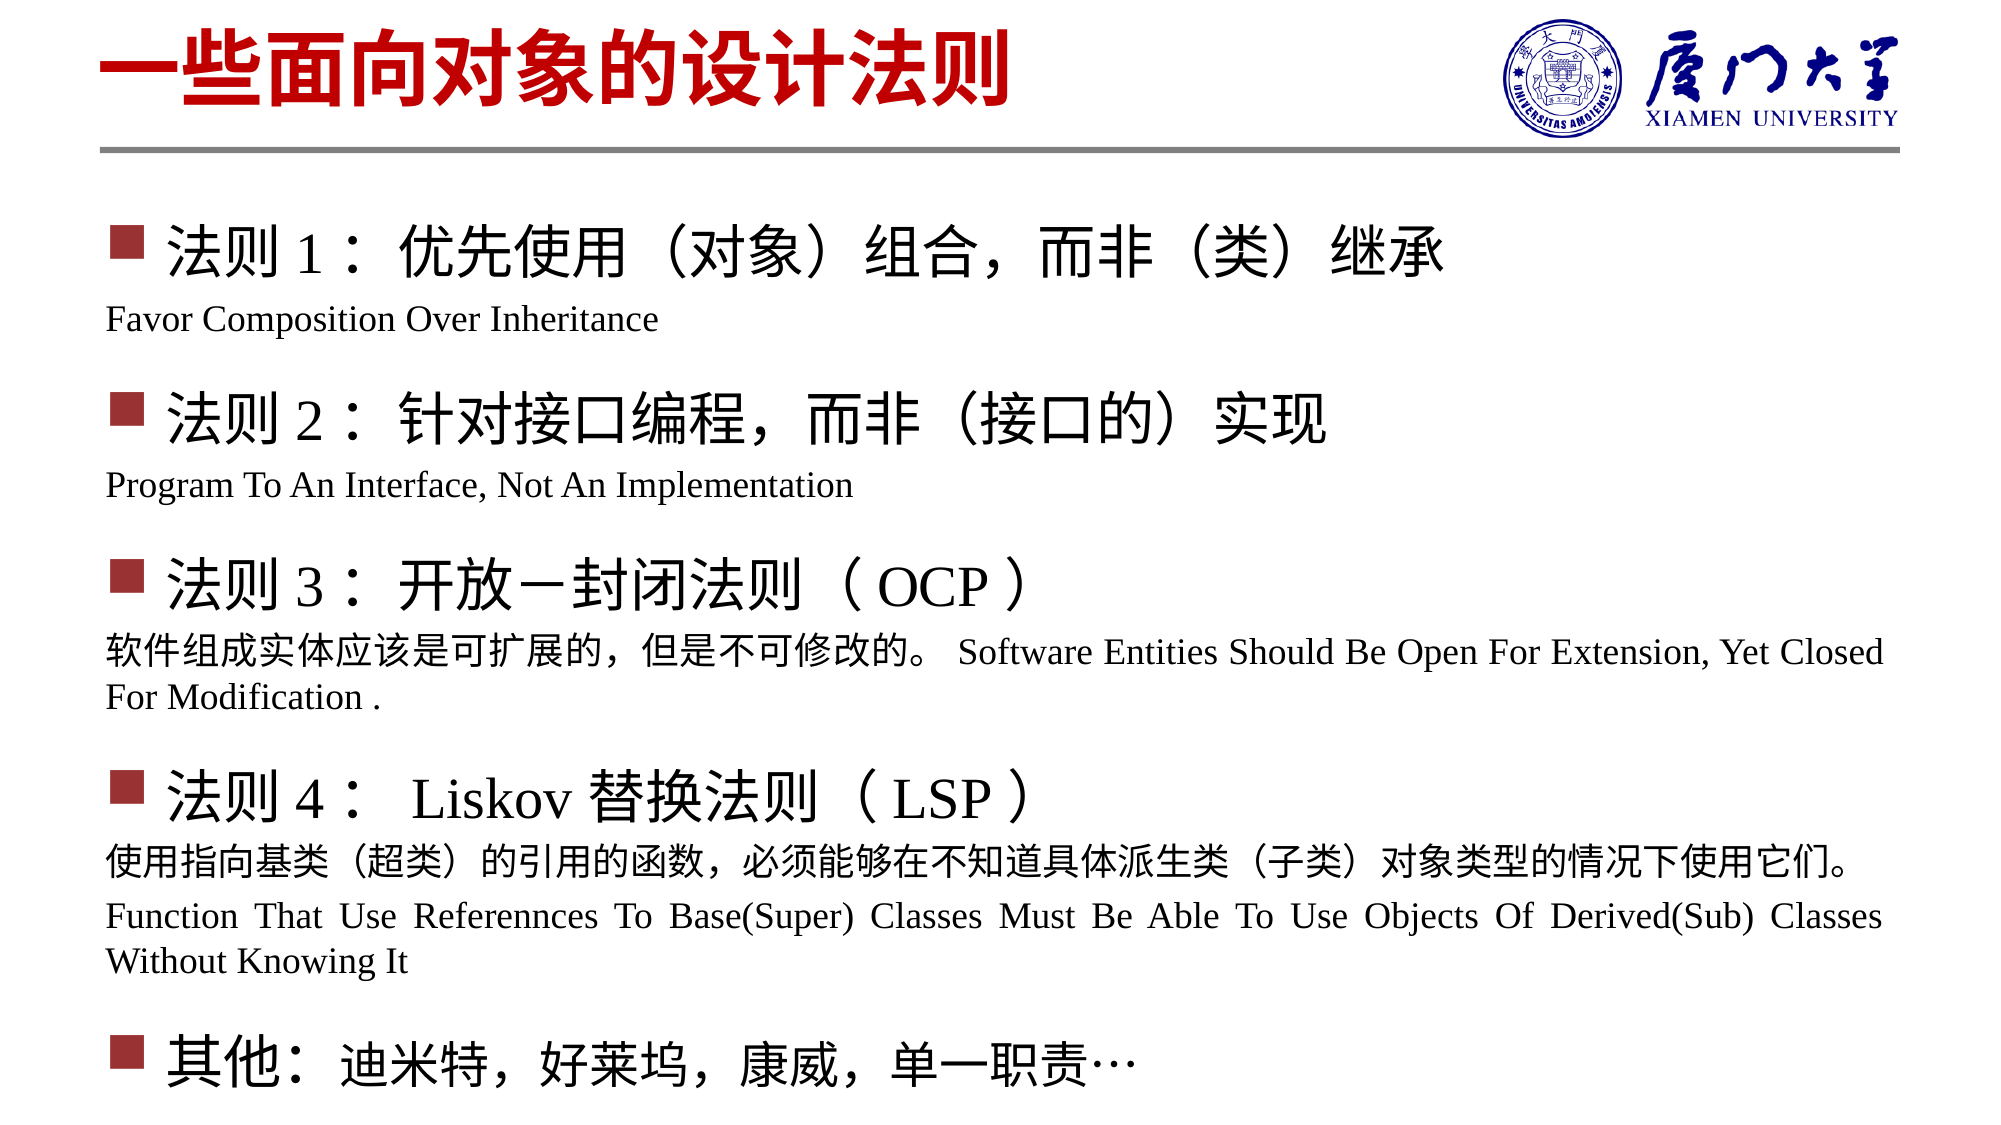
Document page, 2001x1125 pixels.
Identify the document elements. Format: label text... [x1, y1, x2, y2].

list 一些面向对象的设计法则 [82, 42, 1520, 152]
picture [1503, 19, 1622, 138]
list 法则1：优先使用（对象）组合，而非（类）继承 Favor Composition Over Inheritance 法则2：针对接口编程，而非（接口的）实现 Program To An Interface, Not An Implementation 法则3：开放－封闭法则（OCP） 软件组成实体应该是可扩展的，但是不可修改的。Software Entities Should Be Open For Extension, Yet Closed For Modification . 法则4：Liskov替换法则（LSP） 使用指向基类（超类）的引用的函数，必须能够在不知道具体派生类（子类）对象类型的情况下使用它们。 Function That Use Referennces To Base(Super) Classes Must Be Able To Use Objects Of Derived(Sub) Classes Without Knowing It 其他：迪米特，好莱坞，康威，单一职责… [90, 172, 1900, 1118]
picture [1645, 30, 1898, 126]
